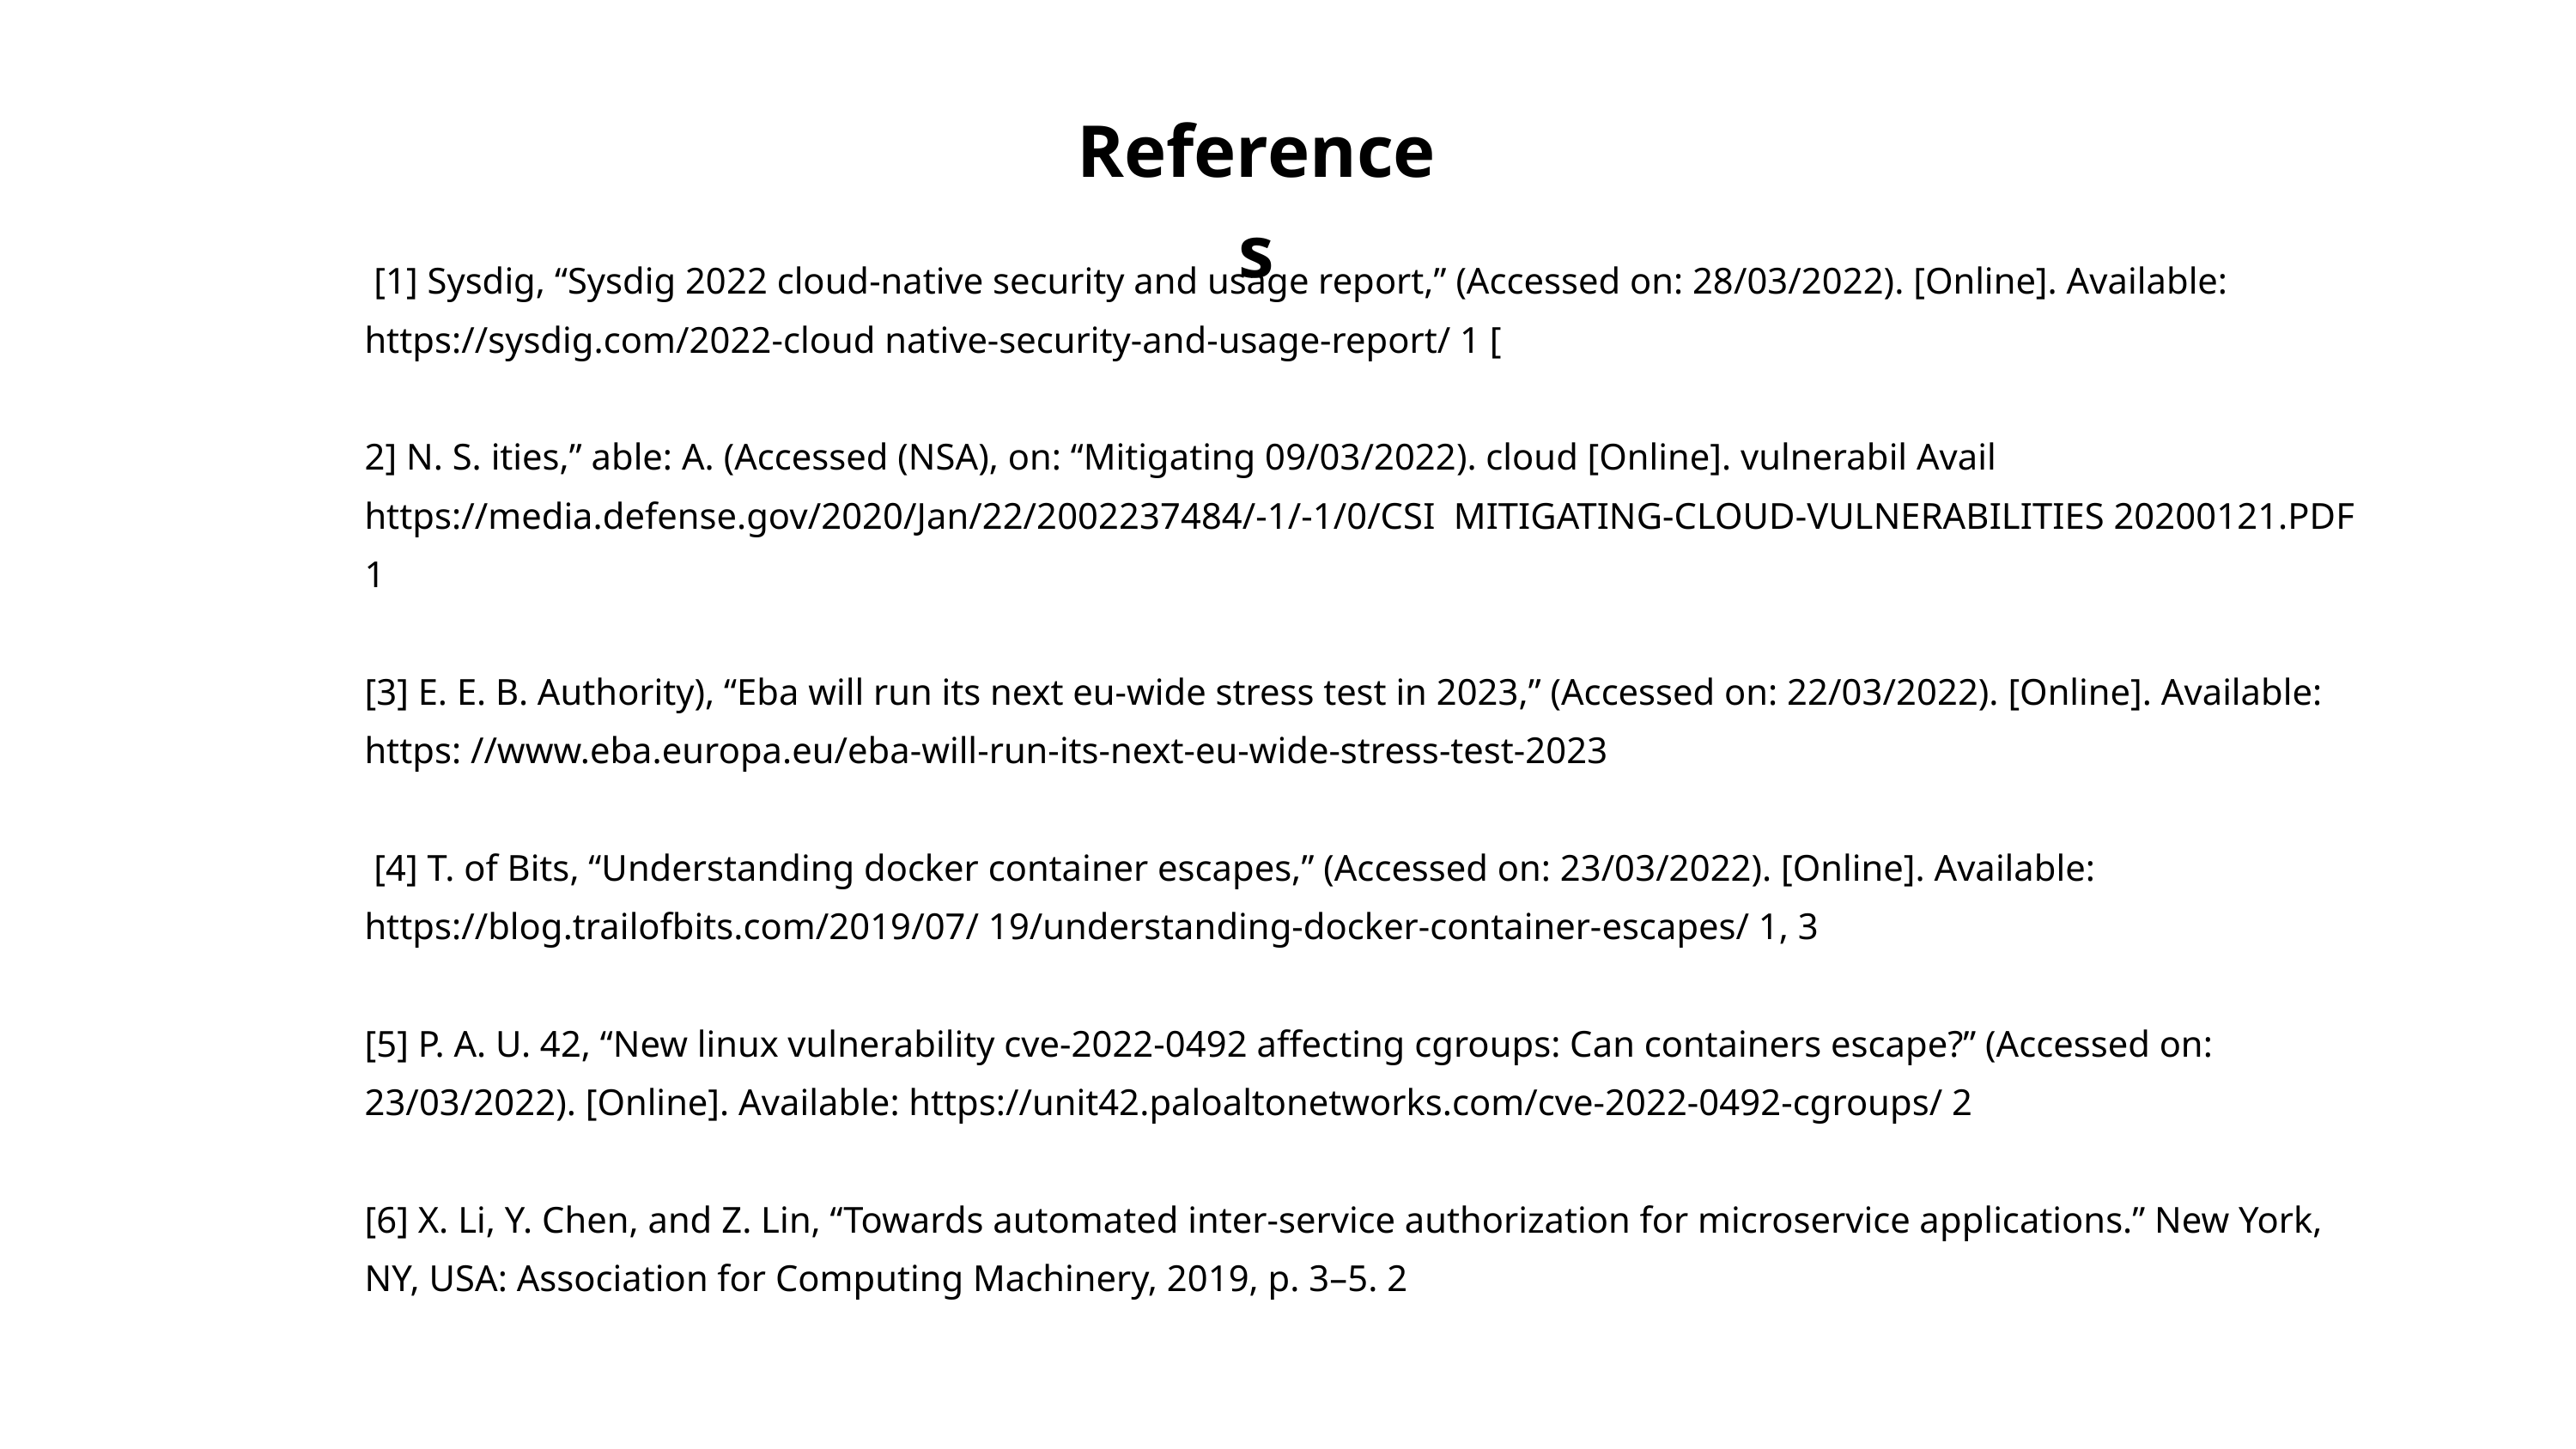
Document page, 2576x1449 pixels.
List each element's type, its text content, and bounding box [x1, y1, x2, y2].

text_box References [1060, 91, 1454, 242]
text_box [1] Sysdig, “Sysdig 2022 cloud-native security and usage report,” (Accessed on: 28/03/2022). [Online]. Available: https://sysdig.com/2022-cloud native-security-and-usage-report/ 1 [ 2] N. S. ities,” able: A. (Accessed (NSA), on: “Mitigating 09/03/2022). cloud [Online]. vulnerabil Avail https://media.defense.gov/2020/Jan/22/2002237484/-1/-1/0/CSI MITIGATING-CLOUD-VULNERABILITIES 20200121.PDF 1 [3] E. E. B. Authority), “Eba will run its next eu-wide stress test in 2023,” (Accessed on: 22/03/2022). [Online]. Available: https: //www.eba.europa.eu/eba-will-run-its-next-eu-wide-stress-test-2023 [4] T. of Bits, “Understanding docker container escapes,” (Accessed on: 23/03/2022). [Online]. Available: https://blog.trailofbits.com/2019/07/ 19/understanding-docker-container-escapes/ 1, 3 [5] P. A. U. 42, “New linux vulnerability cve-2022-0492 affecting cgroups: Can containers escape?” (Accessed on: 23/03/2022). [Online]. Available: https://unit42.paloaltonetworks.com/cve-2022-0492-cgroups/ 2 [6] X. Li, Y. Chen, and Z. Lin, “Towards automated inter-service authorization for microservice applications.” New York, NY, USA: Association for Computing Machinery, 2019, p. 3–5. 2 [364, 242, 2363, 1358]
